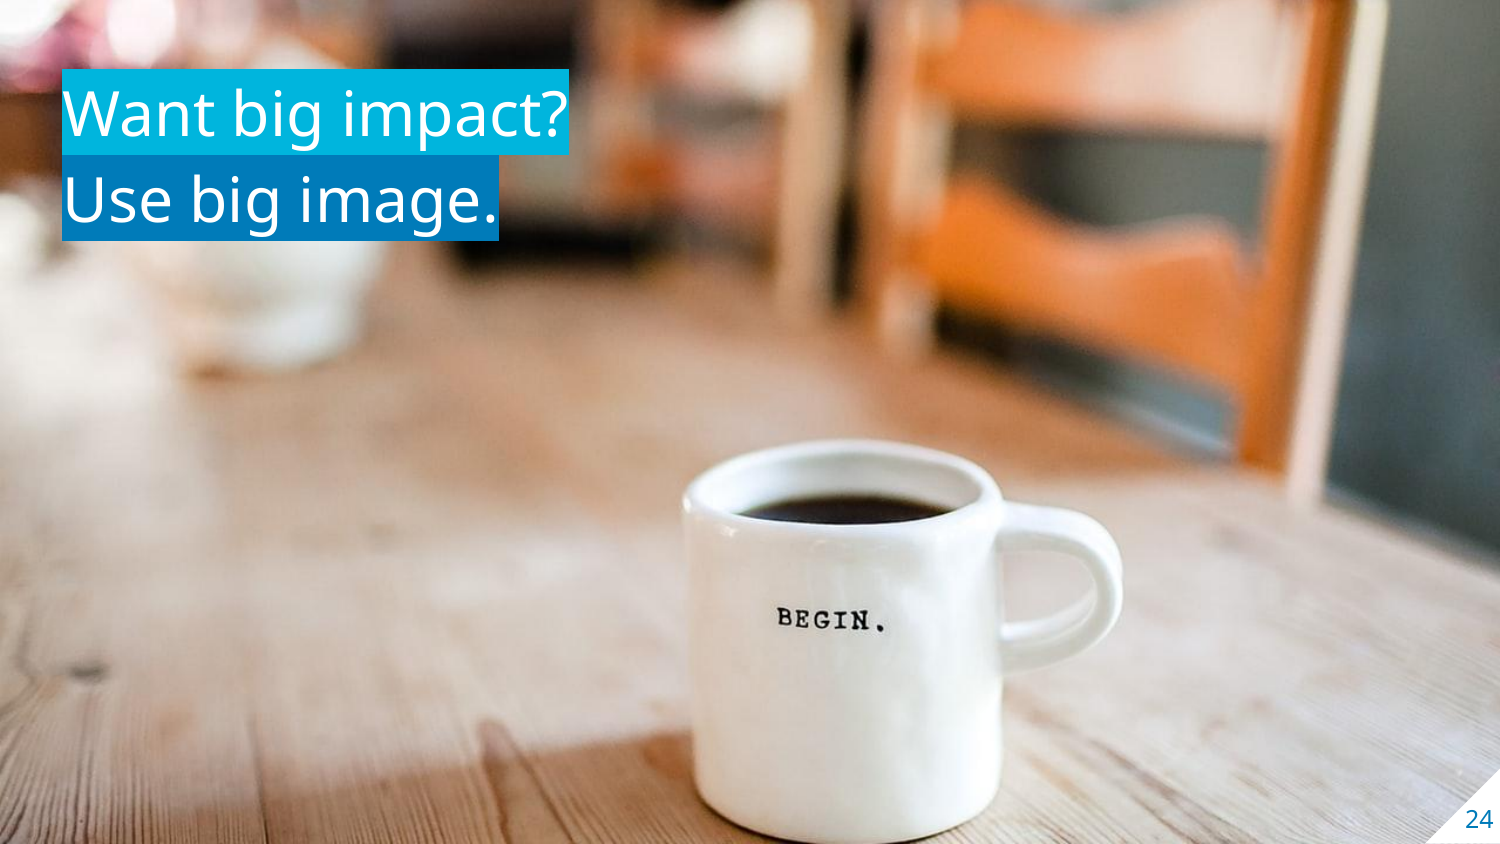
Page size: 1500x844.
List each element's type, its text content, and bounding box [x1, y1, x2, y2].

title Want big impact? Use big image. [62, 62, 843, 229]
slide_number 24 [1418, 760, 1494, 838]
picture [0, 0, 1500, 844]
